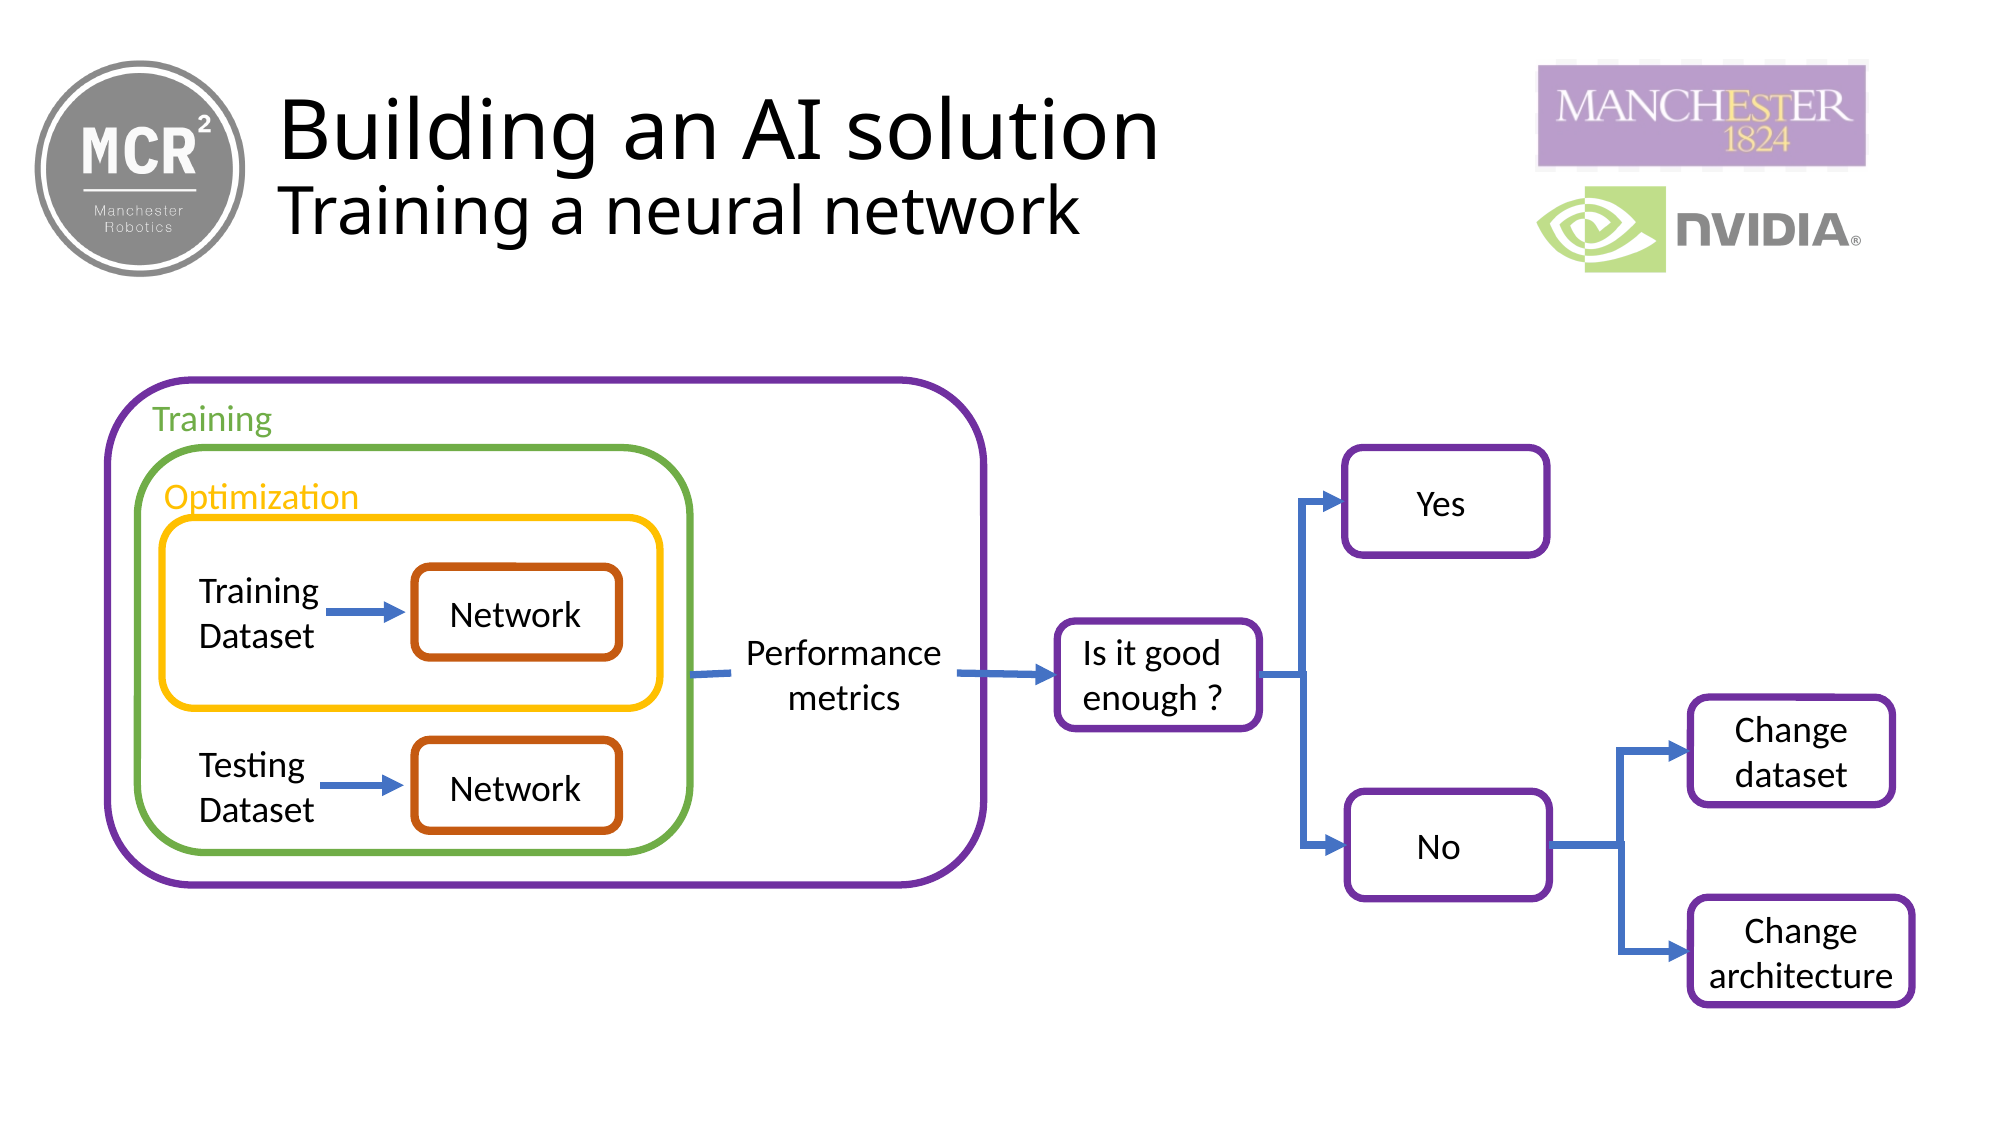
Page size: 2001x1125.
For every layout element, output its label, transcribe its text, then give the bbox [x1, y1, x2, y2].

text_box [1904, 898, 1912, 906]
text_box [1259, 674, 1348, 845]
title Building an AI solution Training a neural network [262, 59, 1518, 278]
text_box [1549, 750, 1691, 845]
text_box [1259, 501, 1345, 674]
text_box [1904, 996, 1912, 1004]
text_box Training [137, 386, 290, 447]
text_box [1346, 790, 1549, 900]
text_box Optimization [148, 464, 385, 525]
text_box [1343, 446, 1548, 557]
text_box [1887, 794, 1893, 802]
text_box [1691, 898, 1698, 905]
text_box [1056, 619, 1259, 730]
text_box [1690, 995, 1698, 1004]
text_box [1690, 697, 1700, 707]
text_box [1549, 845, 1691, 952]
text_box [1689, 896, 1914, 1006]
text_box [1689, 696, 1894, 806]
text_box [106, 378, 985, 887]
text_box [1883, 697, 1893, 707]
